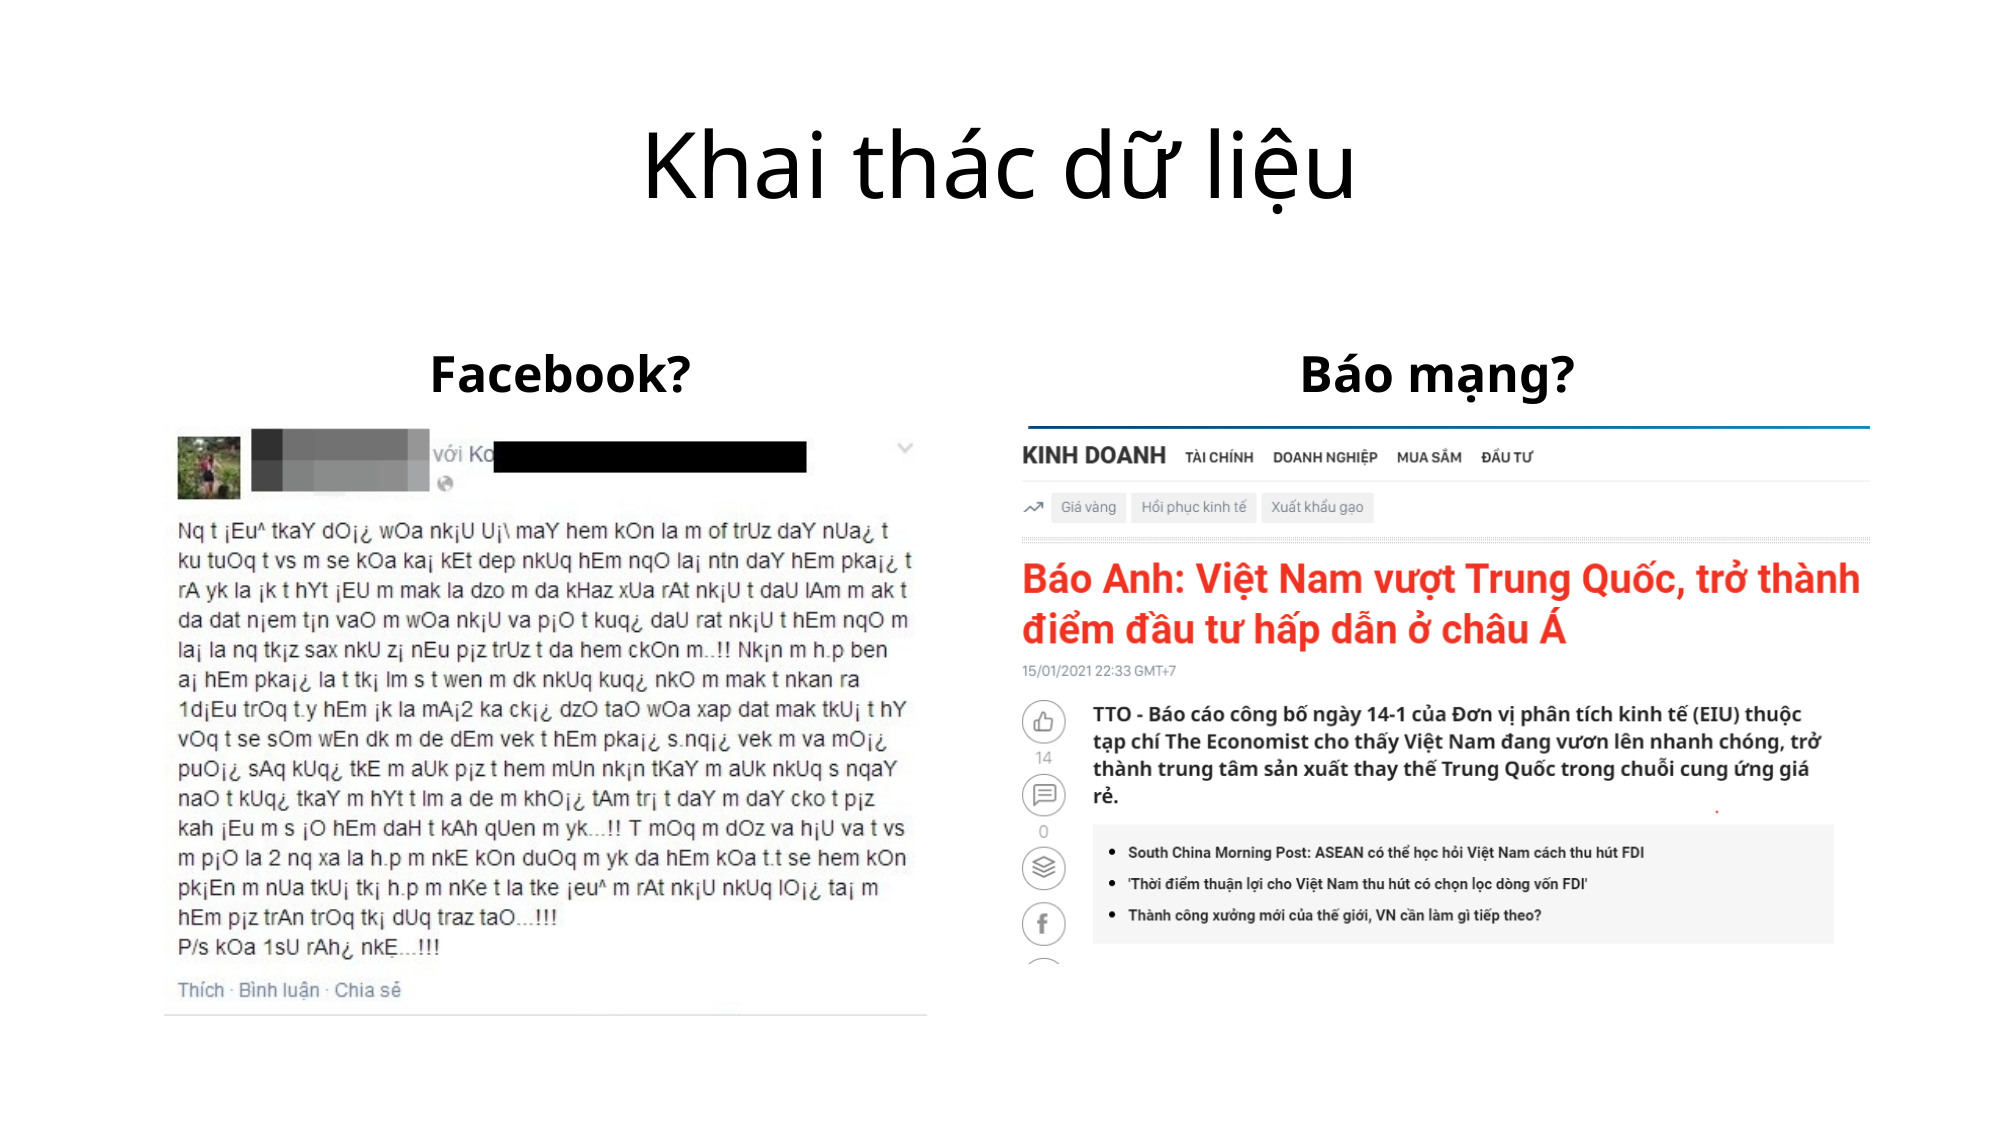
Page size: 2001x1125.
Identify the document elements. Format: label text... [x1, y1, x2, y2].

picture [164, 426, 957, 1016]
list Facebook? [137, 275, 984, 411]
title Khai thác dữ liệu [137, 59, 1863, 278]
picture [1012, 426, 1870, 964]
list Báo mạng? [1012, 275, 1863, 411]
